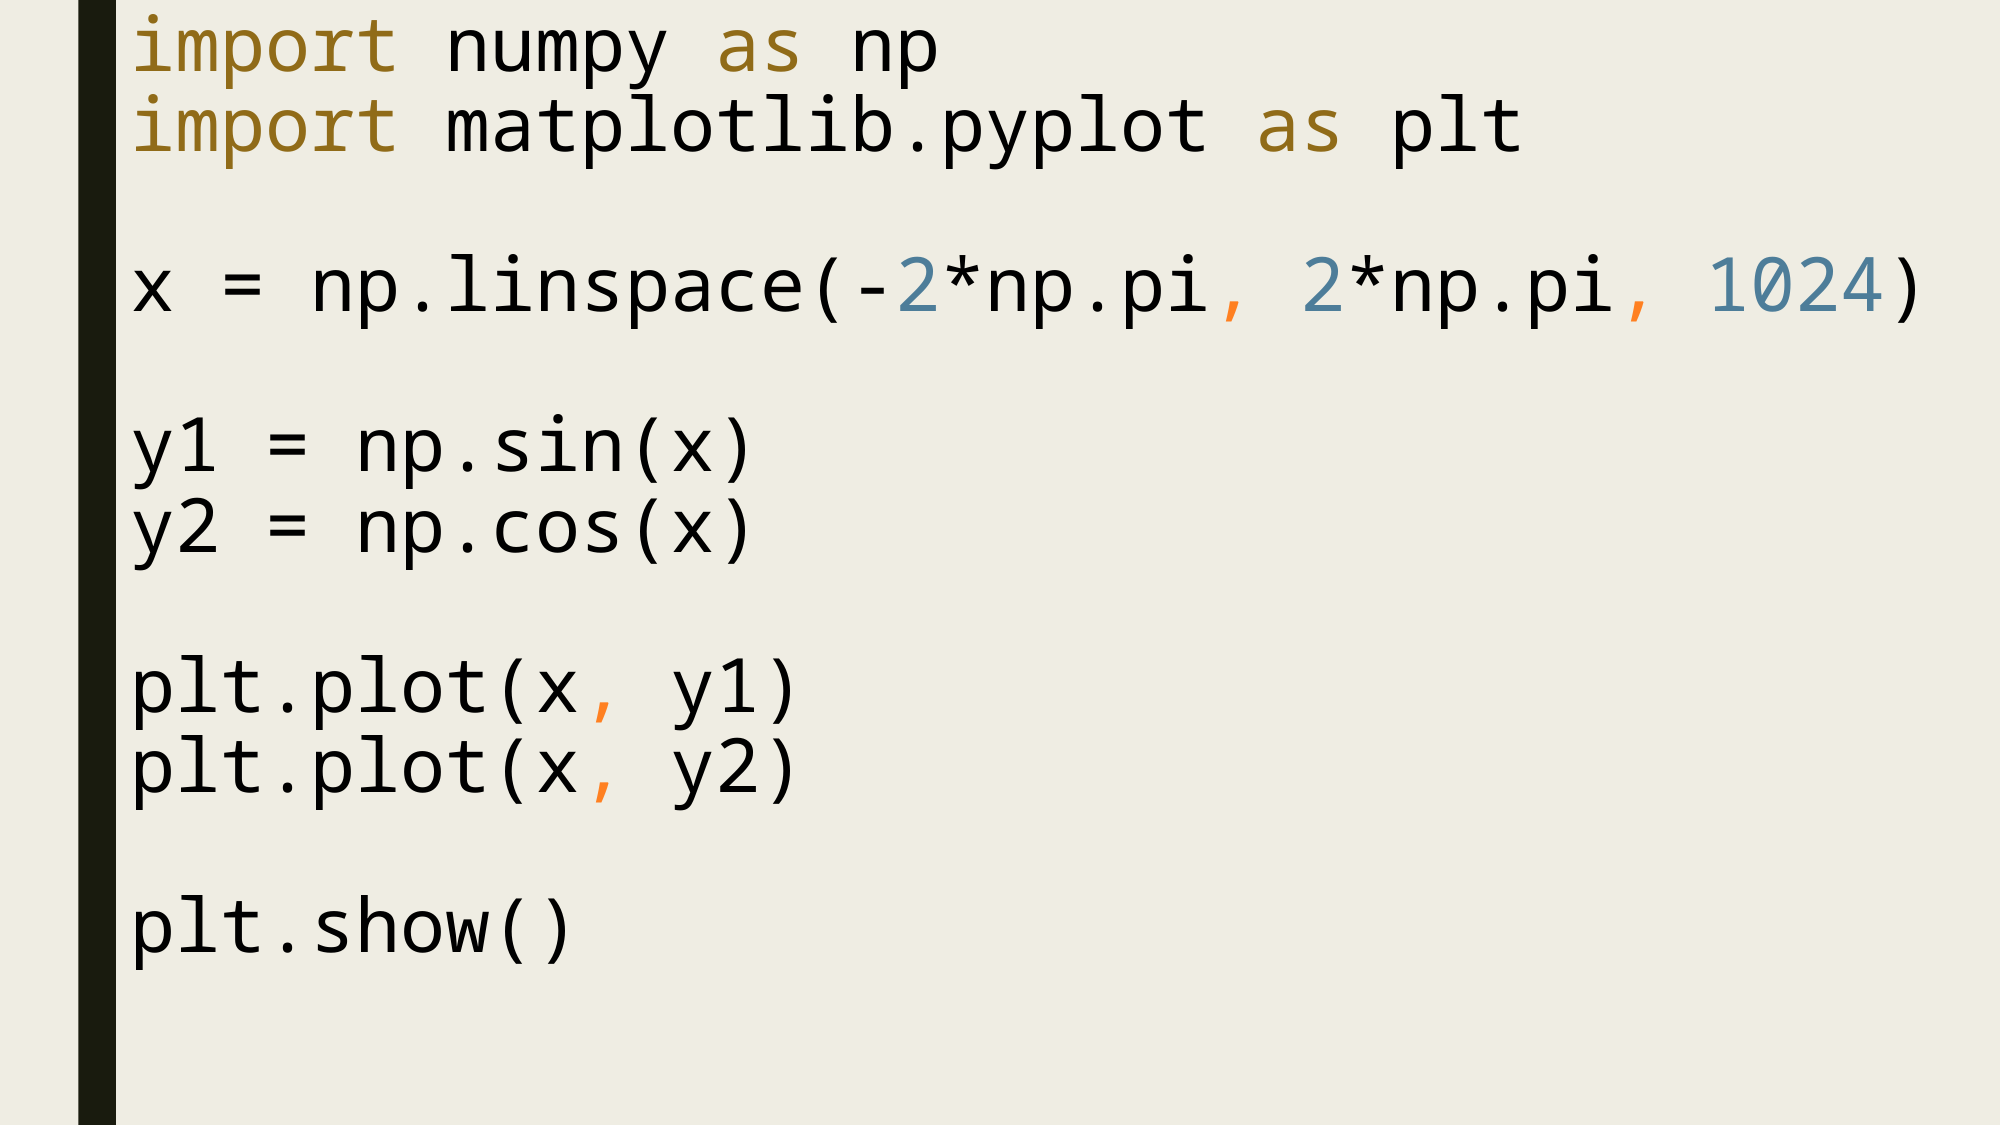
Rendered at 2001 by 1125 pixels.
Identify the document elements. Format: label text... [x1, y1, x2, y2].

title import numpy as np import matplotlib.pyplot as plt x = np.linspace(-2*np.pi, 2*np.pi, 1024) y1 = np.sin(x) y2 = np.cos(x) plt.plot(x, y1) plt.plot(x, y2) plt.show() [115, 0, 2000, 1125]
